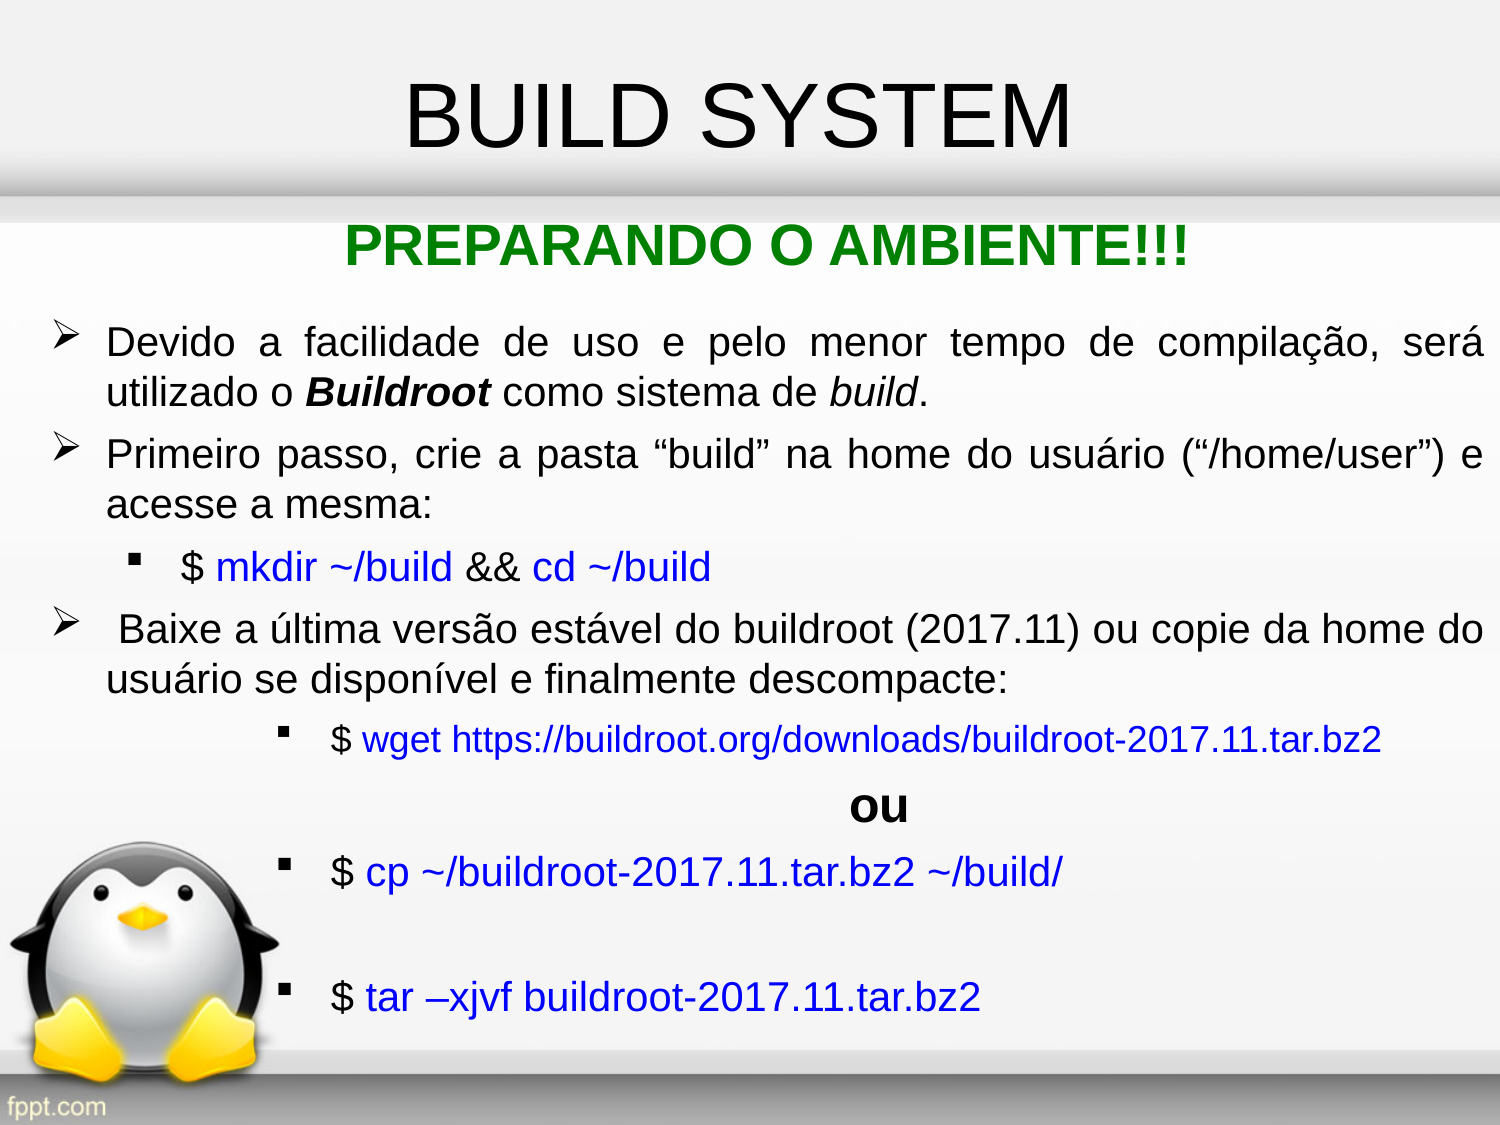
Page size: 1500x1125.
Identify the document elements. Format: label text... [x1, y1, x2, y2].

text_box BUILD SYSTEM [64, 30, 1415, 192]
picture [0, 0, 1500, 1125]
text_box PREPARANDO O AMBIENTE!!! Devido a facilidade de uso e pelo menor tempo de compilação, será utilizado o Buildroot como sistema de build. Primeiro passo, crie a pasta “build” na home do usuário (“/home/user”) e acesse a mesma: $ mkdir ~/build && cd ~/build Baixe a última versão estável do buildroot (2017.11) ou copie da home do usuário se disponível e finalmente descompacte: $ wget https://buildroot.org/downloads/buildroot-2017.11.tar.bz2 ou $ cp ~/buildroot-2017.11.tar.bz2 ~/build/ $ tar –xjvf buildroot-2017.11.tar.bz2 [35, 199, 1500, 1067]
